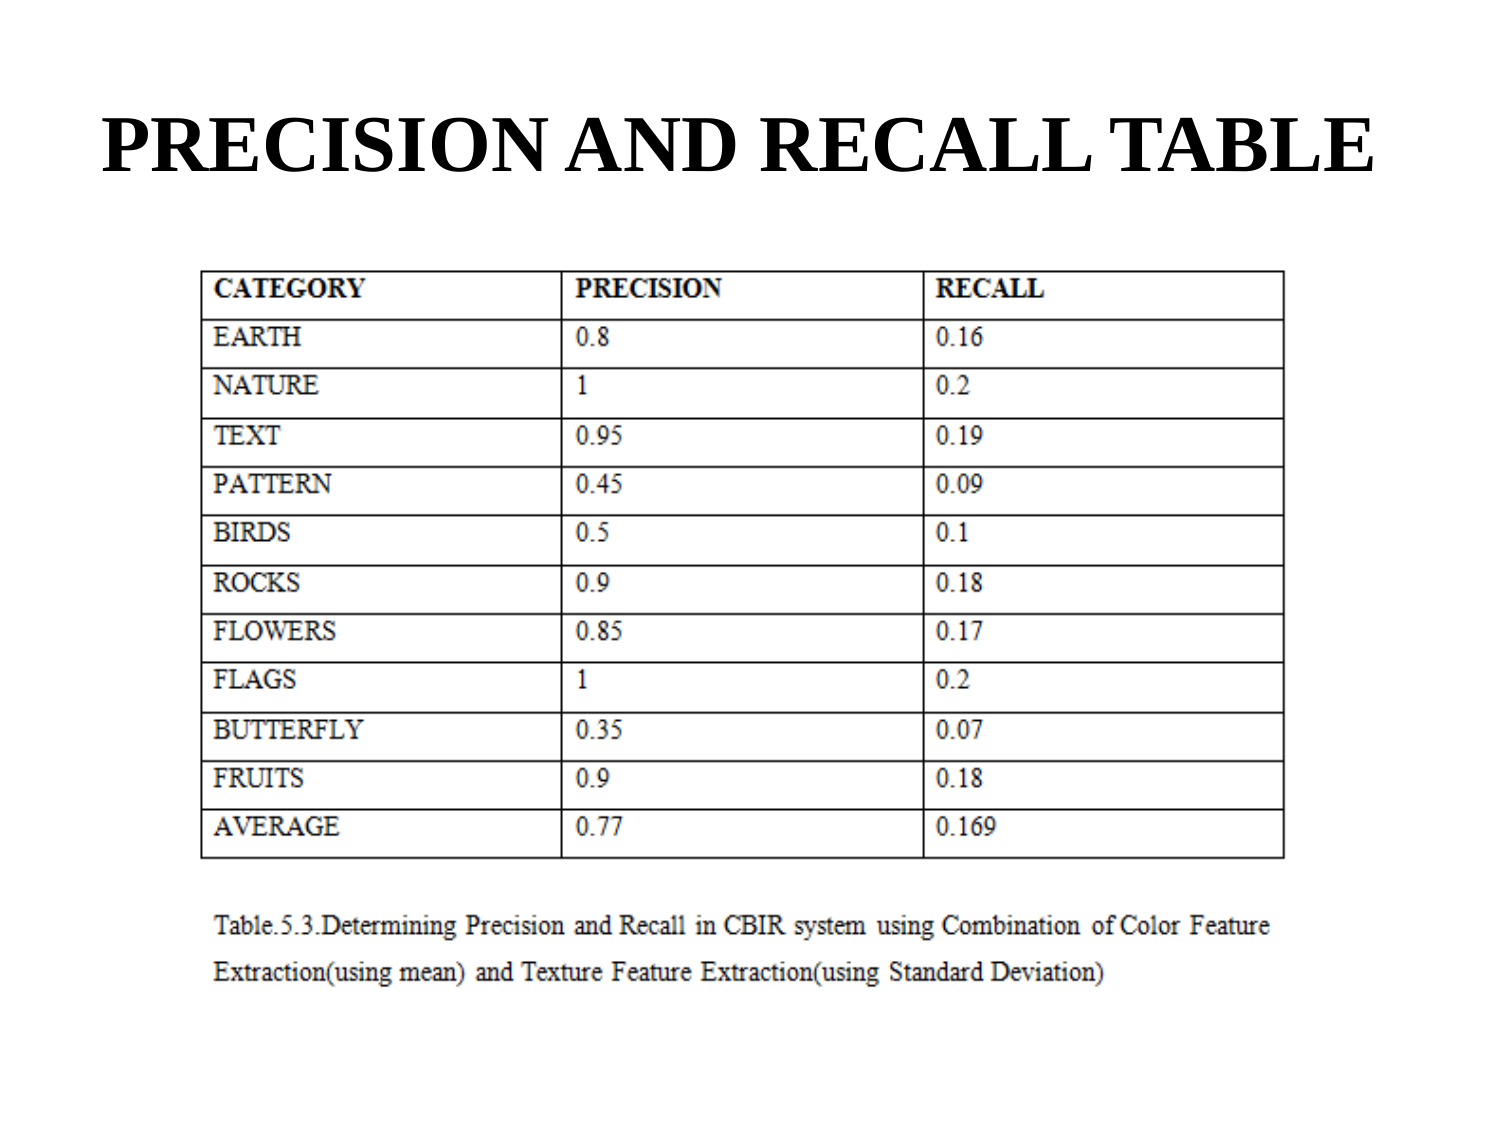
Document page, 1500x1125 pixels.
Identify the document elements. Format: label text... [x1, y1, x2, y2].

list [198, 269, 1290, 1020]
title PRECISION AND RECALL TABLE [75, 45, 1425, 233]
